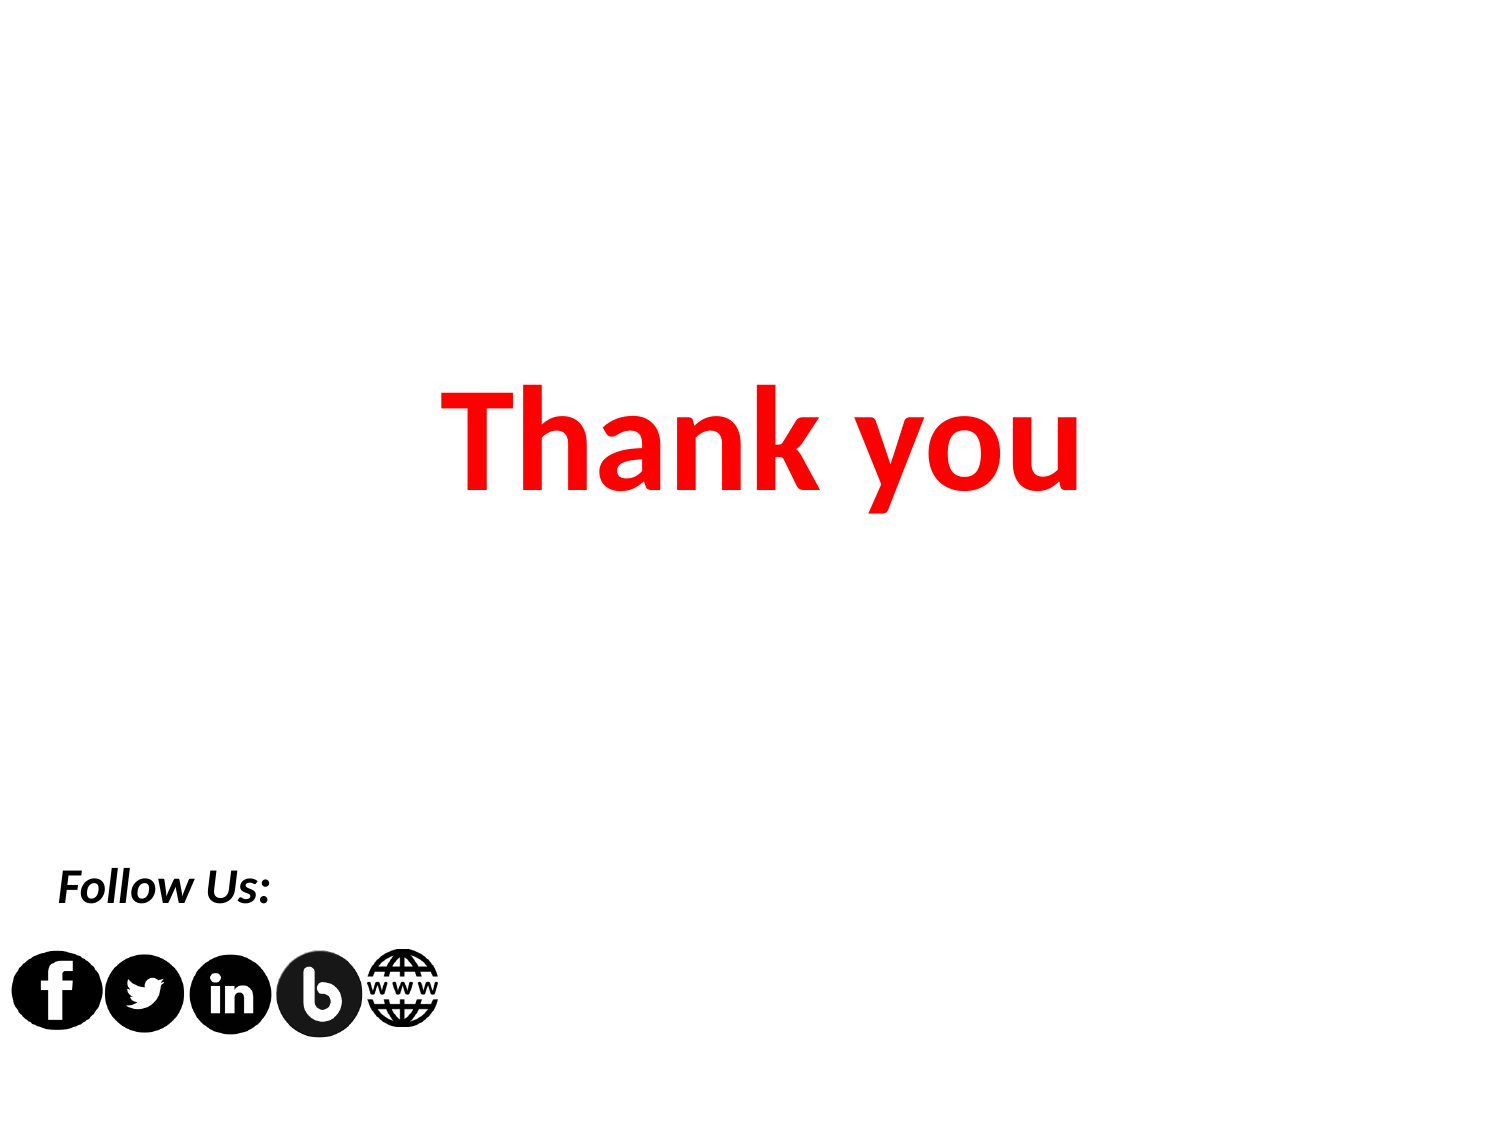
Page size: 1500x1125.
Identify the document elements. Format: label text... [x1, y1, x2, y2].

title Thank you [425, 321, 1110, 540]
text_box Follow Us: [42, 846, 426, 922]
picture [0, 941, 363, 1040]
picture [366, 949, 438, 1028]
